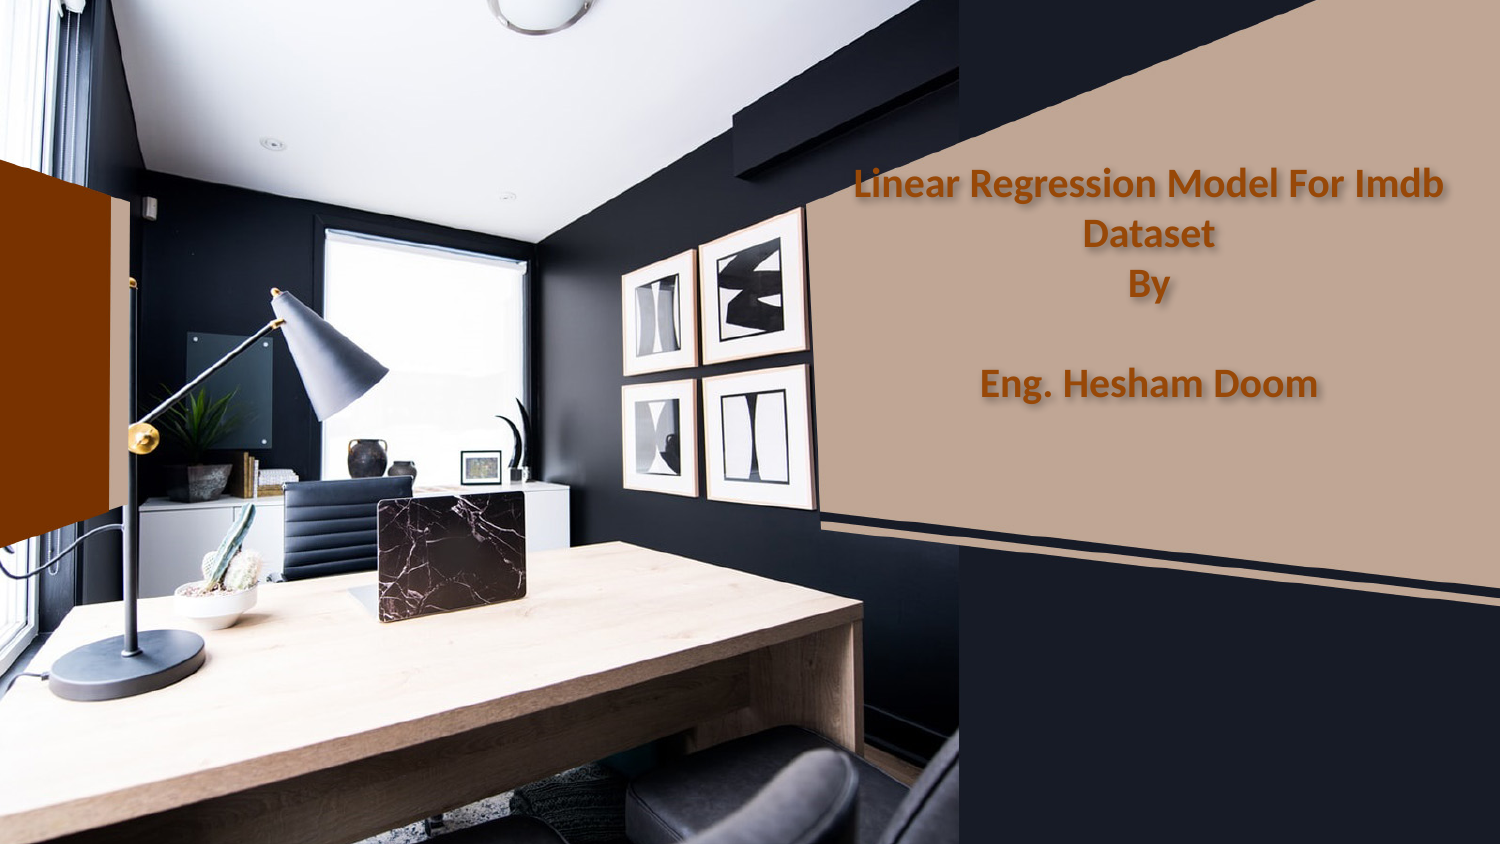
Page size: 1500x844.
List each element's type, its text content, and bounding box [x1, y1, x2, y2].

title Linear Regression Model For Imdb Dataset By Eng. Hesham Doom [798, 146, 1500, 416]
picture [0, 0, 1500, 844]
